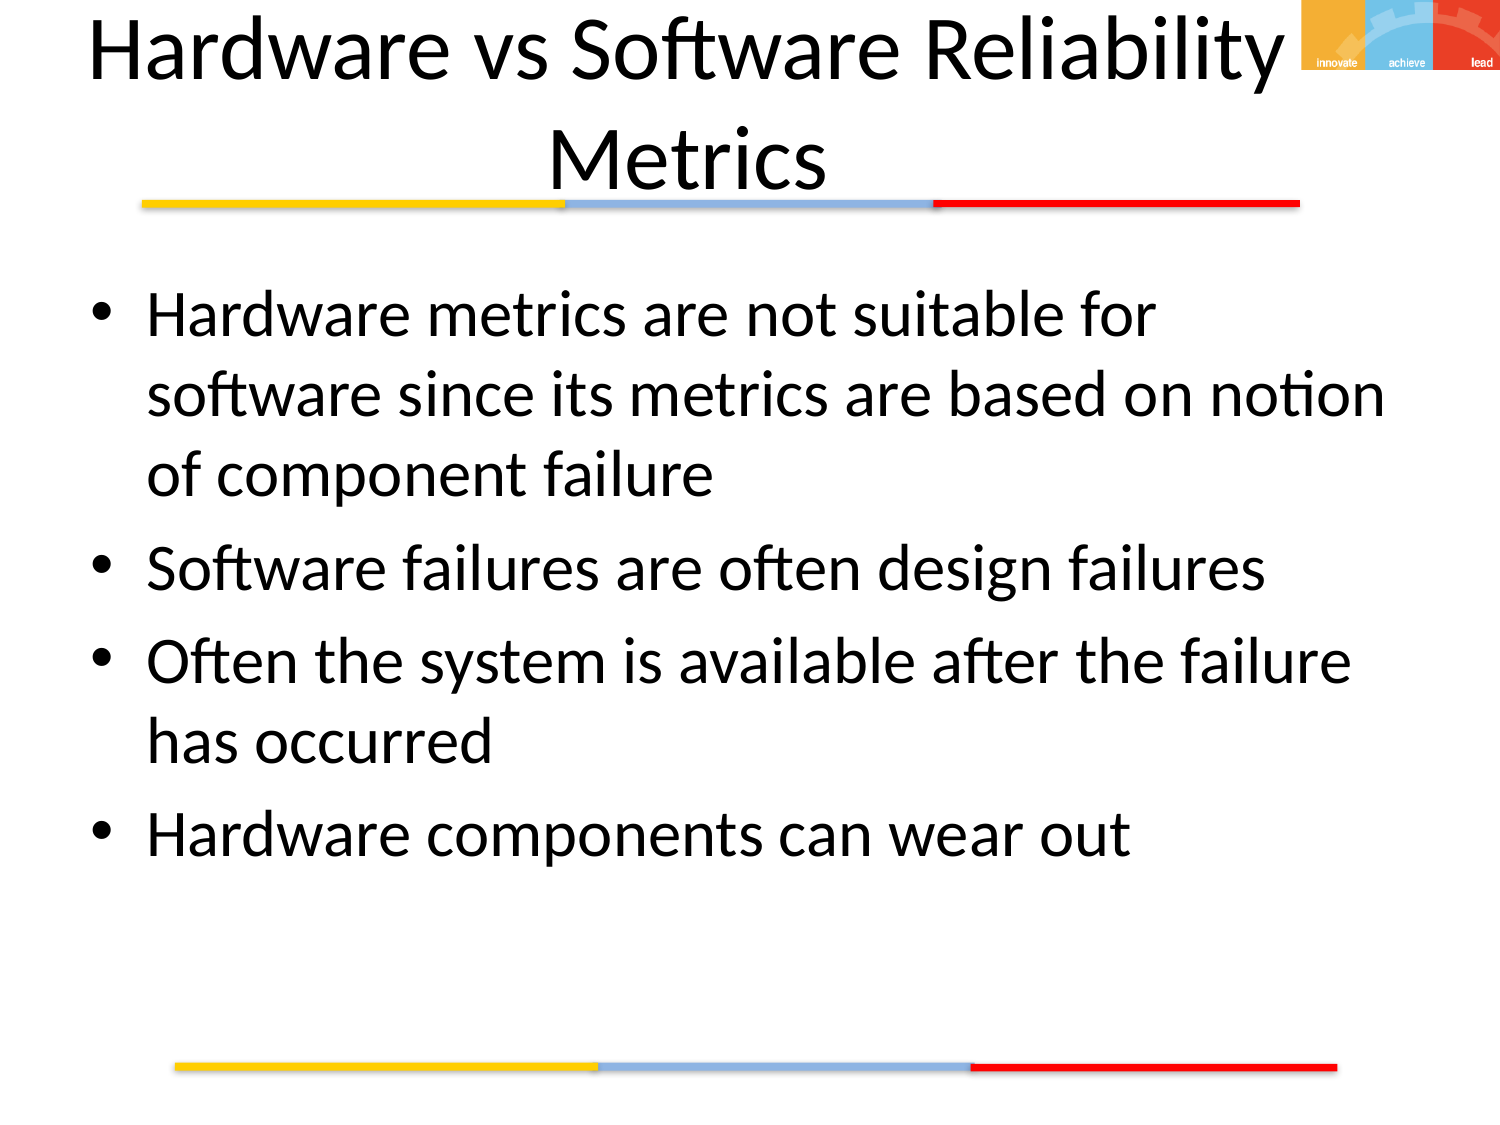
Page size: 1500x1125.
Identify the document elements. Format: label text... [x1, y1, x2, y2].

list Hardware metrics are not suitable for software since its metrics are based on notion of component failure Software failures are often design failures Often the system is available after the failure has occurred Hardware components can wear out [74, 262, 1426, 1006]
picture [1301, 0, 1500, 70]
title Hardware vs Software Reliability Metrics [12, 20, 1363, 176]
